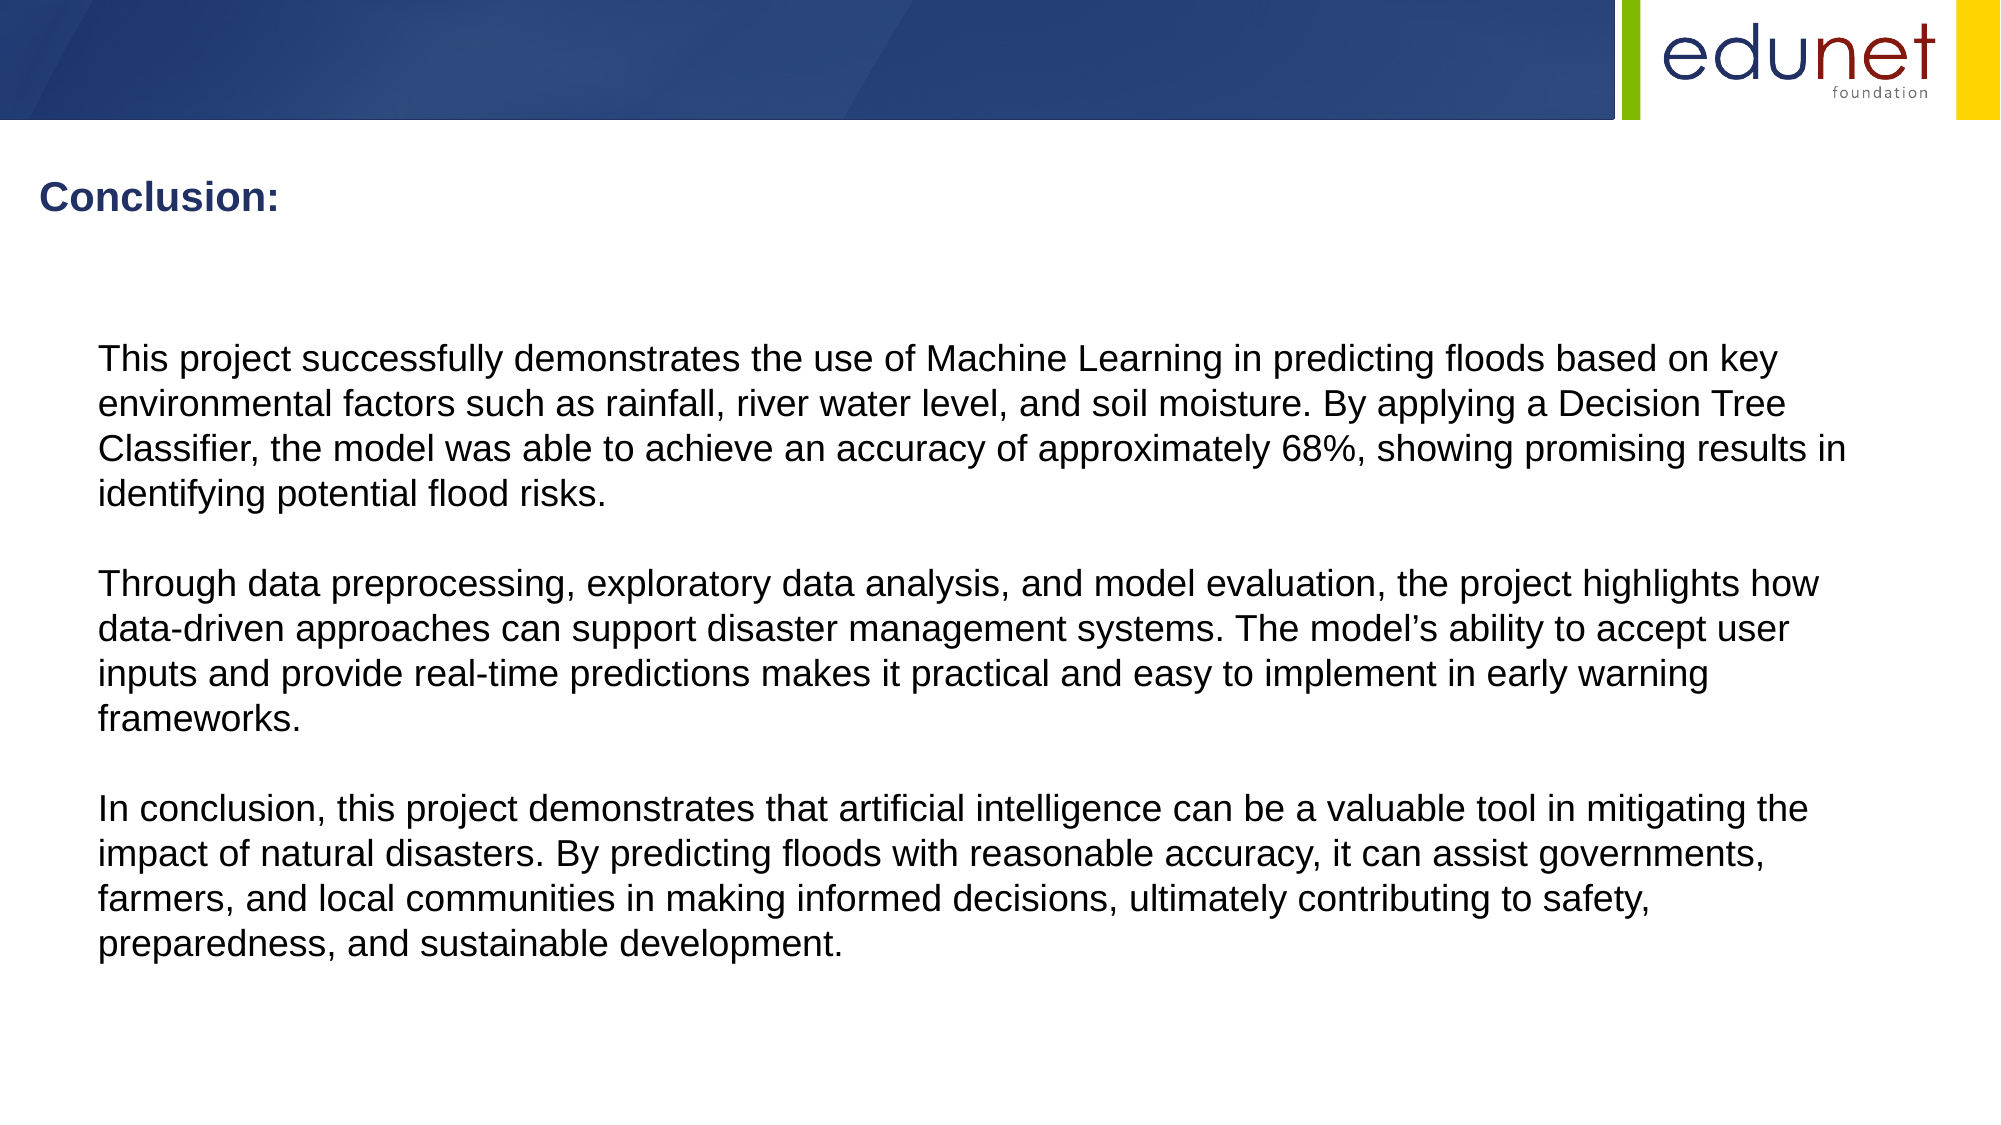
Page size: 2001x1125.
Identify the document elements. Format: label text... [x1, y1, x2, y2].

picture [1652, 12, 1948, 108]
text_box Conclusion: [24, 162, 1026, 227]
text_box This project successfully demonstrates the use of Machine Learning in predicting floods based on key environmental factors such as rainfall, river water level, and soil moisture. By applying a Decision Tree Classifier, the model was able to achieve an accuracy of approximately 68%, showing promising results in identifying potential flood risks. Through data preprocessing, exploratory data analysis, and model evaluation, the project highlights how data-driven approaches can support disaster management systems. The model’s ability to accept user inputs and provide real-time predictions makes it practical and easy to implement in early warning frameworks. In conclusion, this project demonstrates that artificial intelligence can be a valuable tool in mitigating the impact of natural disasters. By predicting floods with reasonable accuracy, it can assist governments, farmers, and local communities in making informed decisions, ultimately contributing to safety, preparedness, and sustainable development. [83, 326, 1863, 972]
